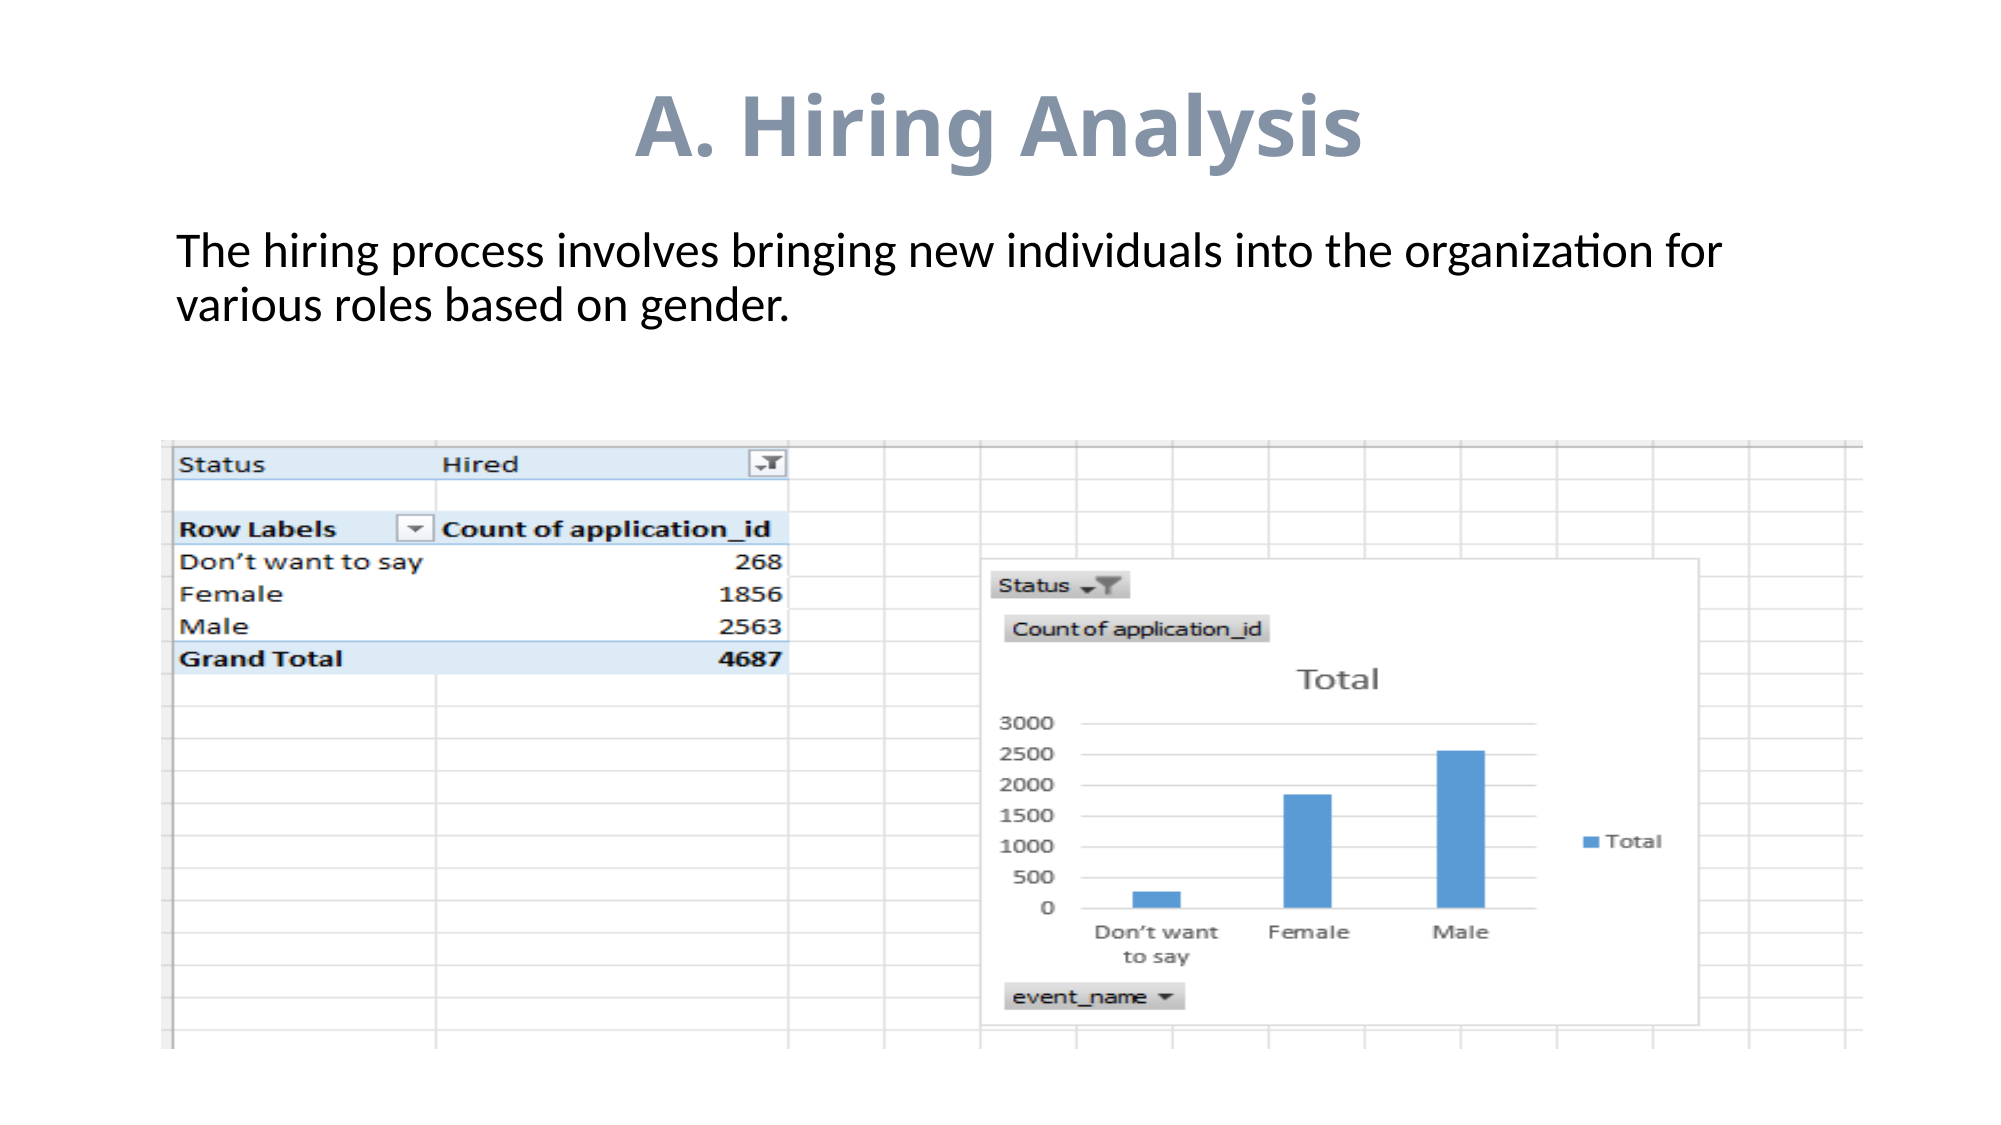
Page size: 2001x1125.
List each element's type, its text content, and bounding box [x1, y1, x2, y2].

picture [161, 440, 1863, 1049]
list The hiring process involves bringing new individuals into the organization for various roles based on gender. [161, 216, 1886, 355]
title A. Hiring Analysis [137, 75, 1863, 182]
